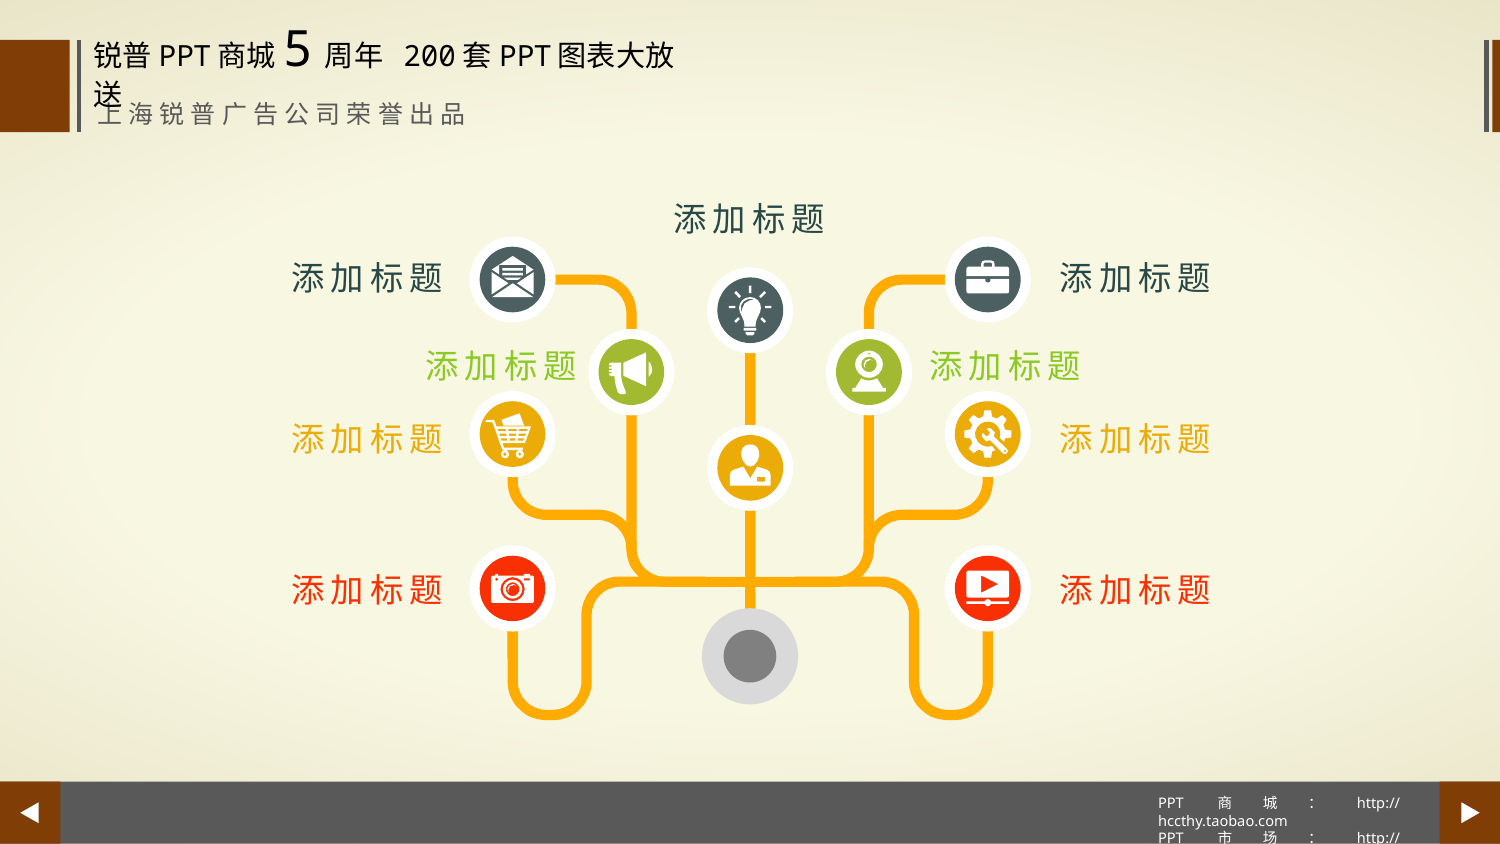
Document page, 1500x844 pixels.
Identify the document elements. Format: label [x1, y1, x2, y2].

text_box [1044, 411, 1227, 466]
text_box [276, 561, 458, 617]
text_box [410, 236, 1096, 721]
text_box [658, 191, 840, 246]
text_box [276, 411, 458, 466]
text_box [1044, 250, 1227, 305]
picture [0, 0, 1500, 781]
text_box [276, 250, 458, 305]
text_box [1044, 561, 1227, 617]
